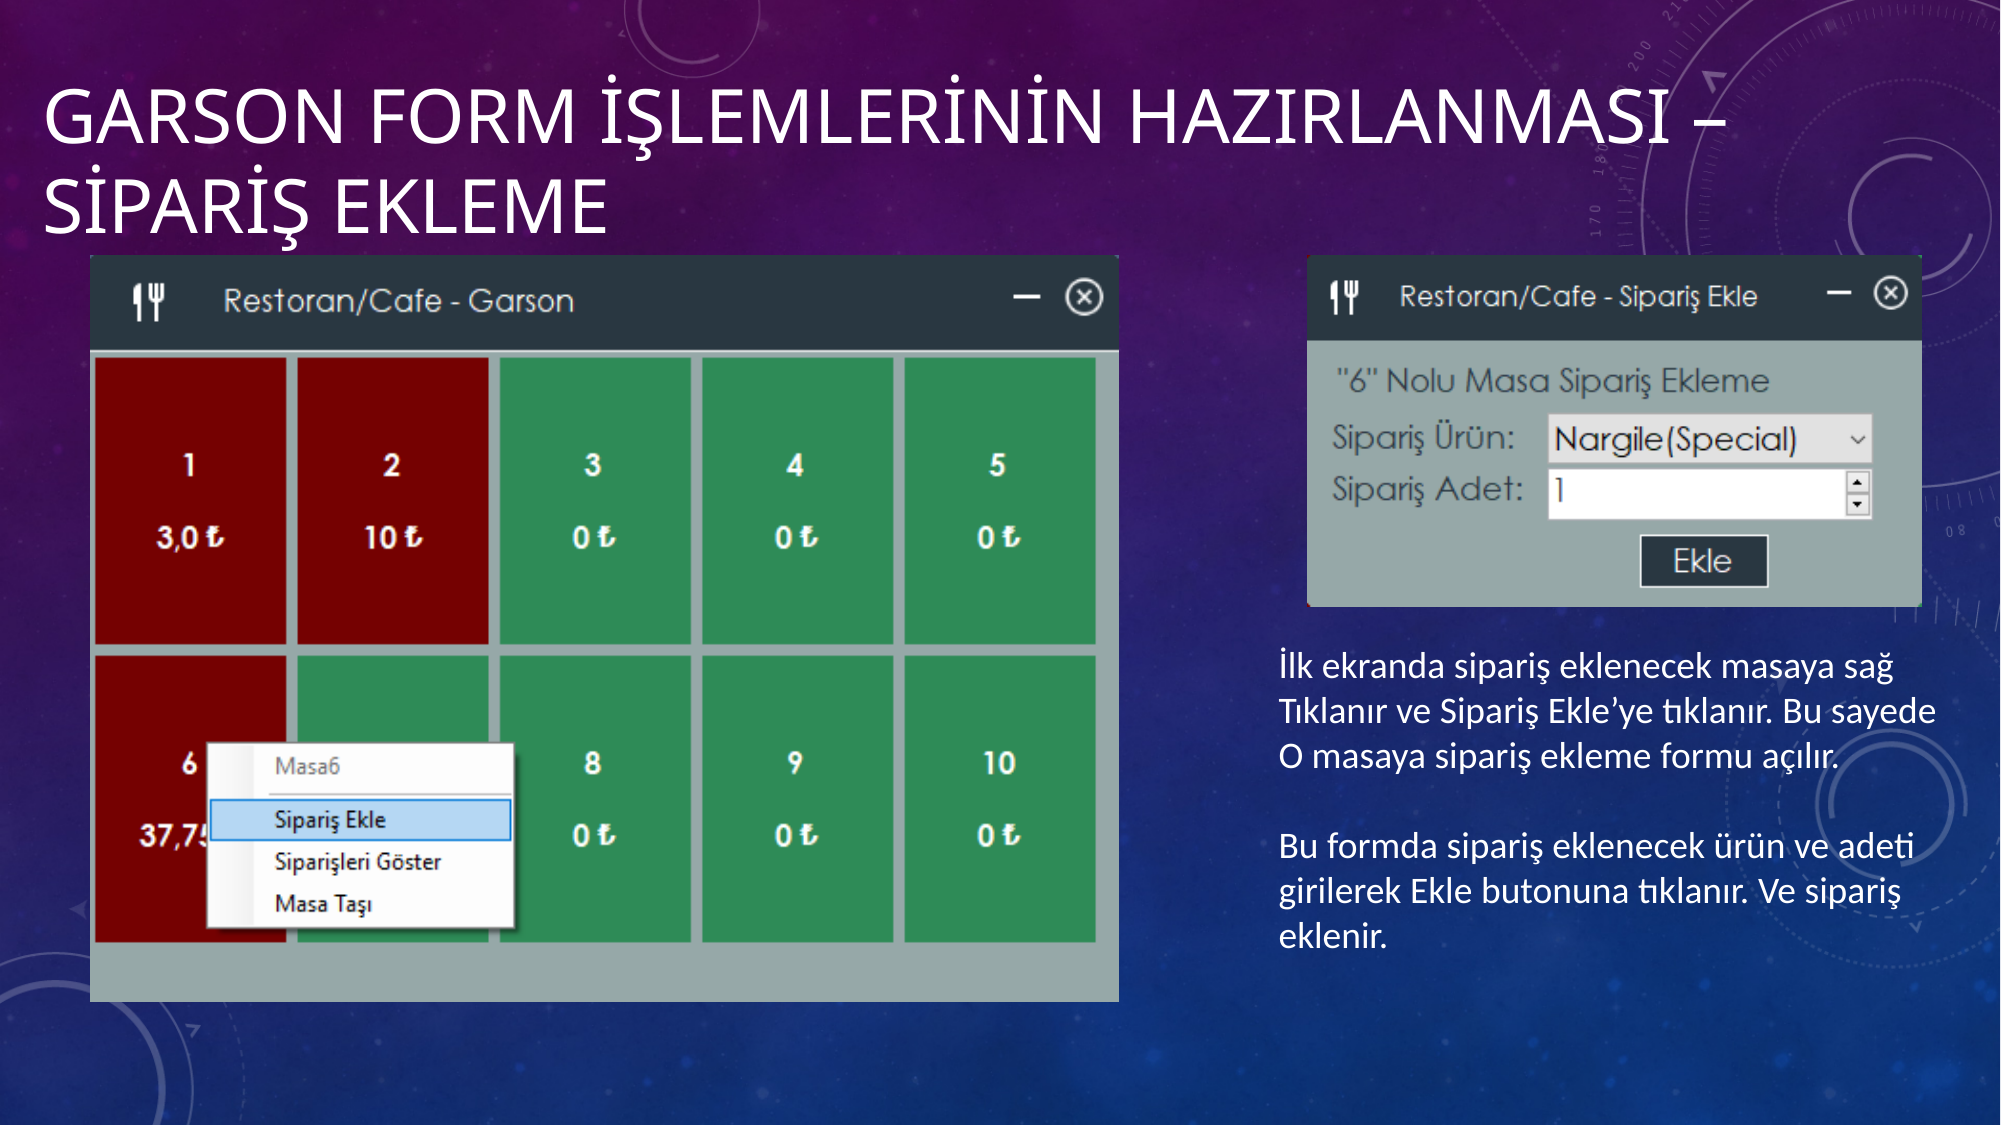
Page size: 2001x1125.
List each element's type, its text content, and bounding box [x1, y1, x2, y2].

title GARSON FORM İŞLEMLERİNİN HAZIRLANMASI – sipariş ekleme [27, 38, 2000, 278]
picture [0, 0, 2001, 1125]
text_box İlk ekranda sipariş eklenecek masaya sağ Tıklanır ve Sipariş Ekle’ye tıklanır. Bu sayede O masaya sipariş ekleme formu açılır. Bu formda sipariş eklenecek ürün ve adeti girilerek Ekle butonuna tıklanır. Ve sipariş eklenir. [1263, 633, 1953, 964]
